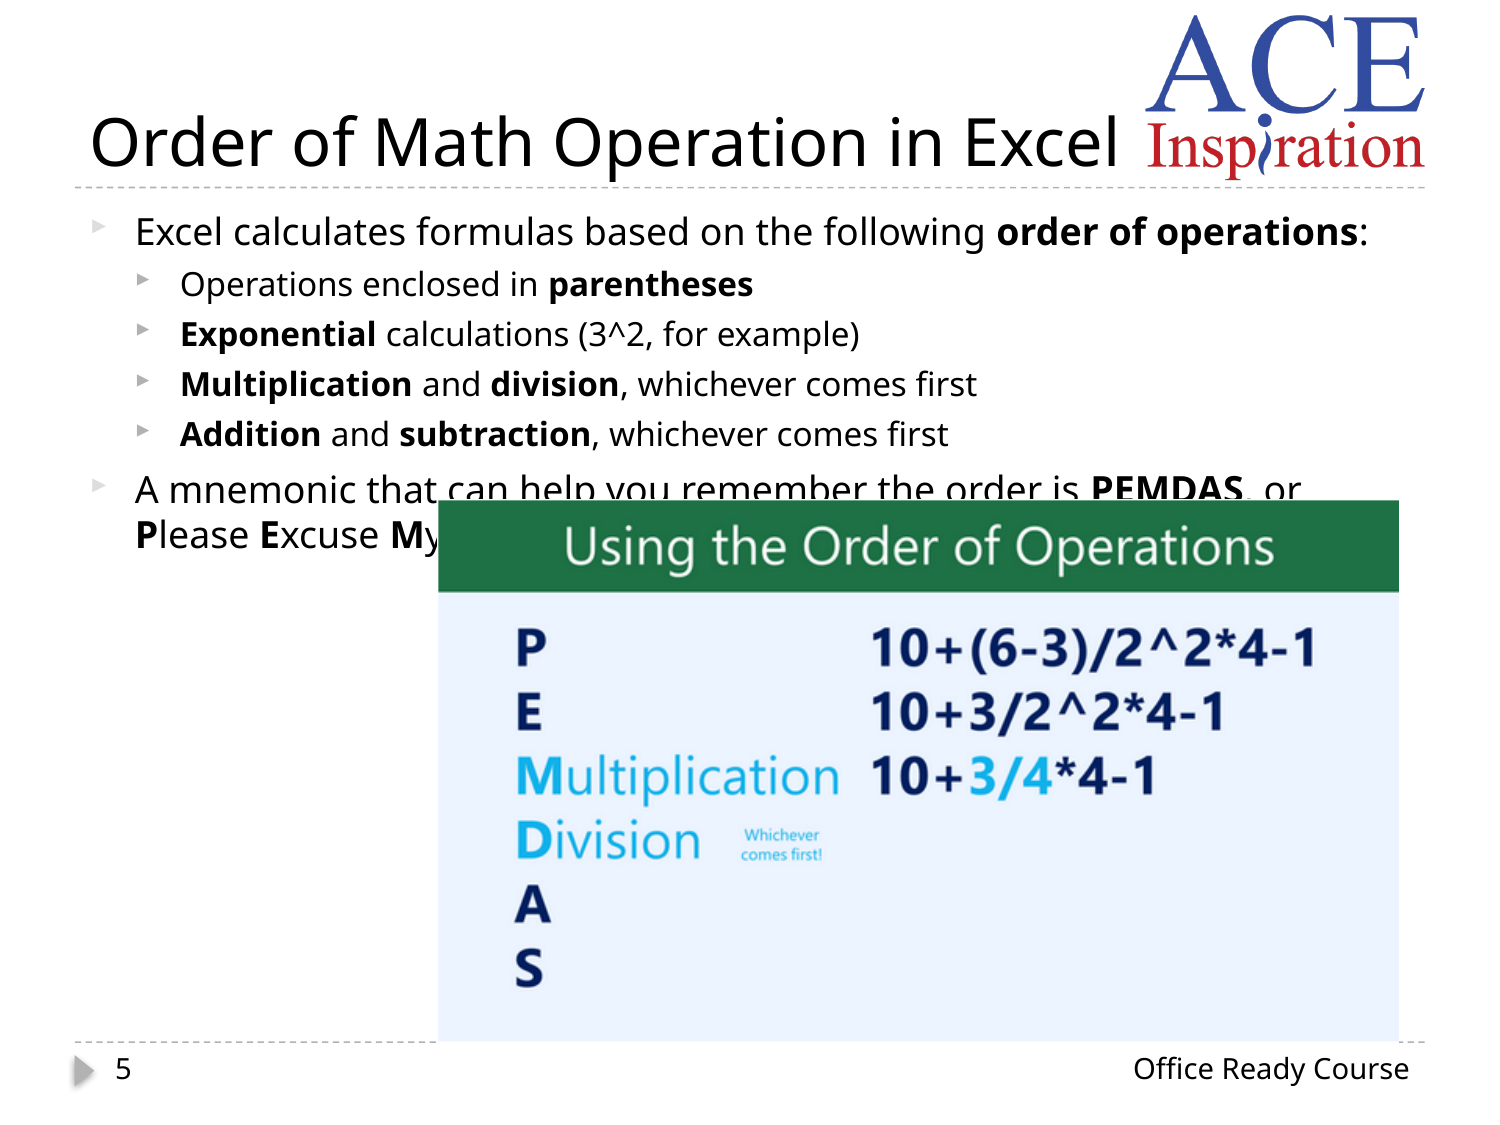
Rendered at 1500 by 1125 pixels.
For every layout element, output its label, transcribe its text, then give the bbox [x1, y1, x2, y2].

list Excel calculates formulas based on the following order of operations: Operations enclosed in parentheses Exponential calculations (3^2, for example) Multiplication and division, whichever comes first Addition and subtraction, whichever comes first A mnemonic that can help you remember the order is PEMDAS, or Please Excuse My Dear Aunt Sally. [75, 200, 1425, 1010]
picture [1144, 12, 1427, 182]
picture [437, 499, 1401, 1043]
title Order of Math Operation in Excel [75, 24, 1138, 188]
slide_number 5 [100, 1042, 426, 1103]
footer Office Ready Course [849, 1042, 1425, 1103]
